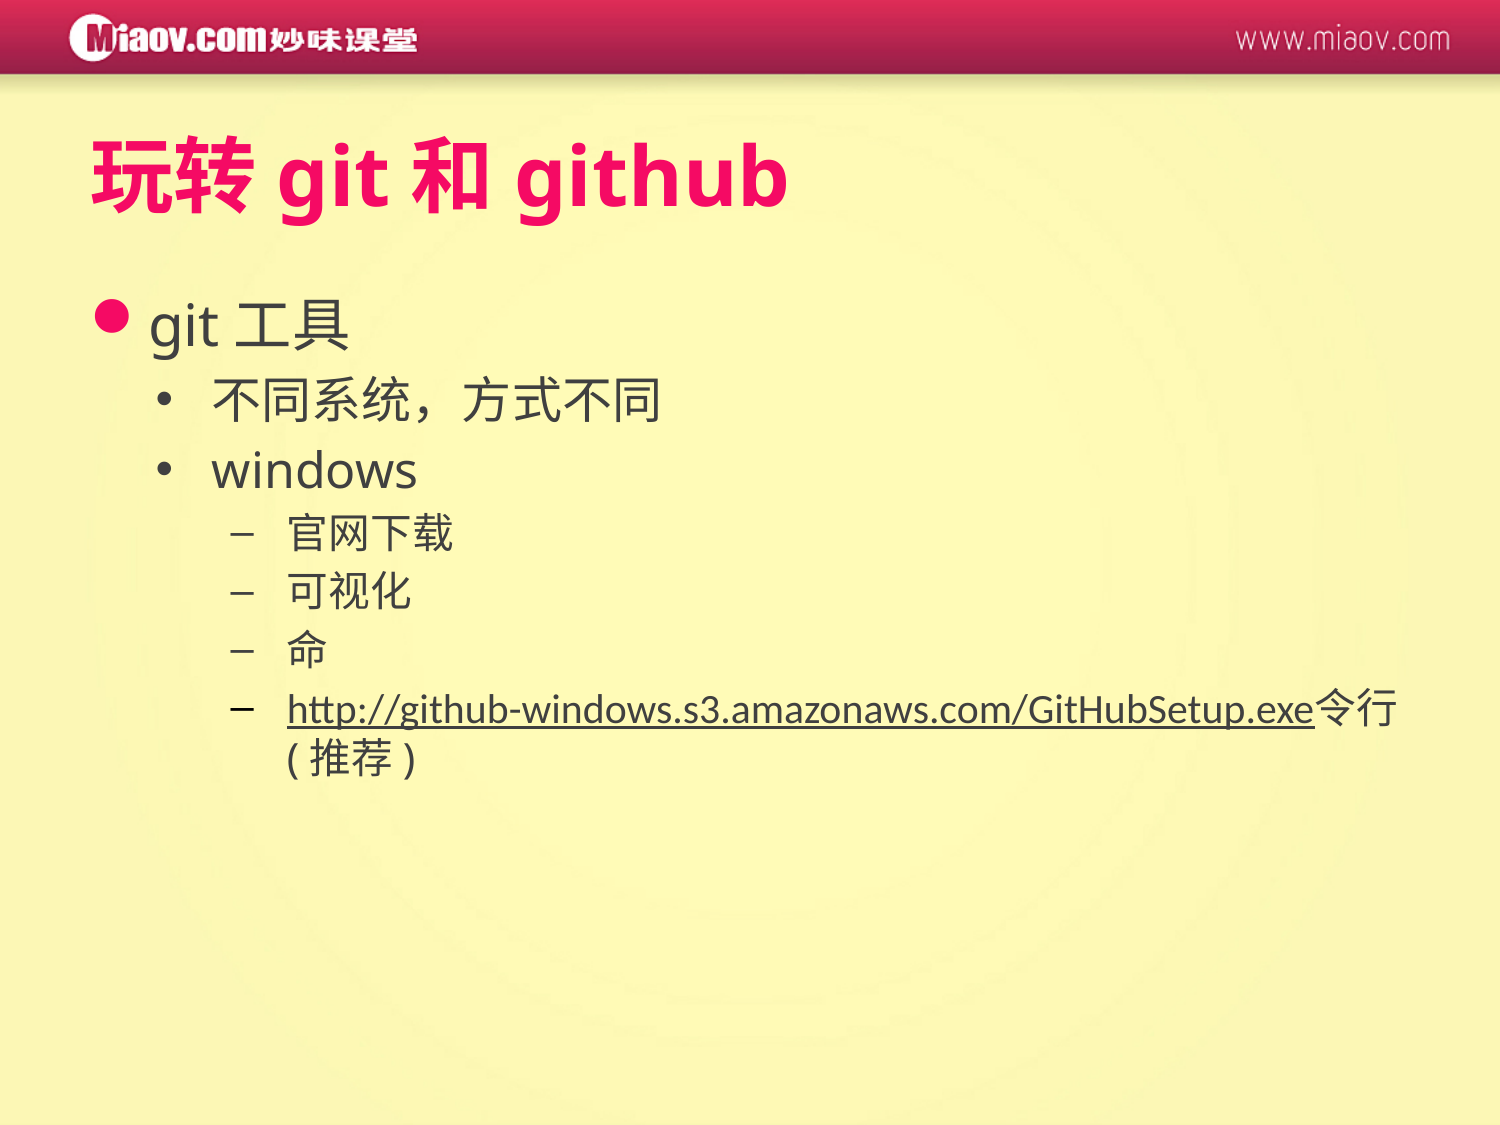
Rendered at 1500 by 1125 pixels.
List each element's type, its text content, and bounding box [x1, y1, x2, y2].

title 玩转git和github [74, 79, 1426, 268]
list git工具 不同系统，方式不同 windows 官网下载 可视化 命 http://github-windows.s3.amazonaws.com/GitHubSetup.exe令行(推荐) [74, 280, 1426, 1024]
picture [0, 0, 1500, 1125]
